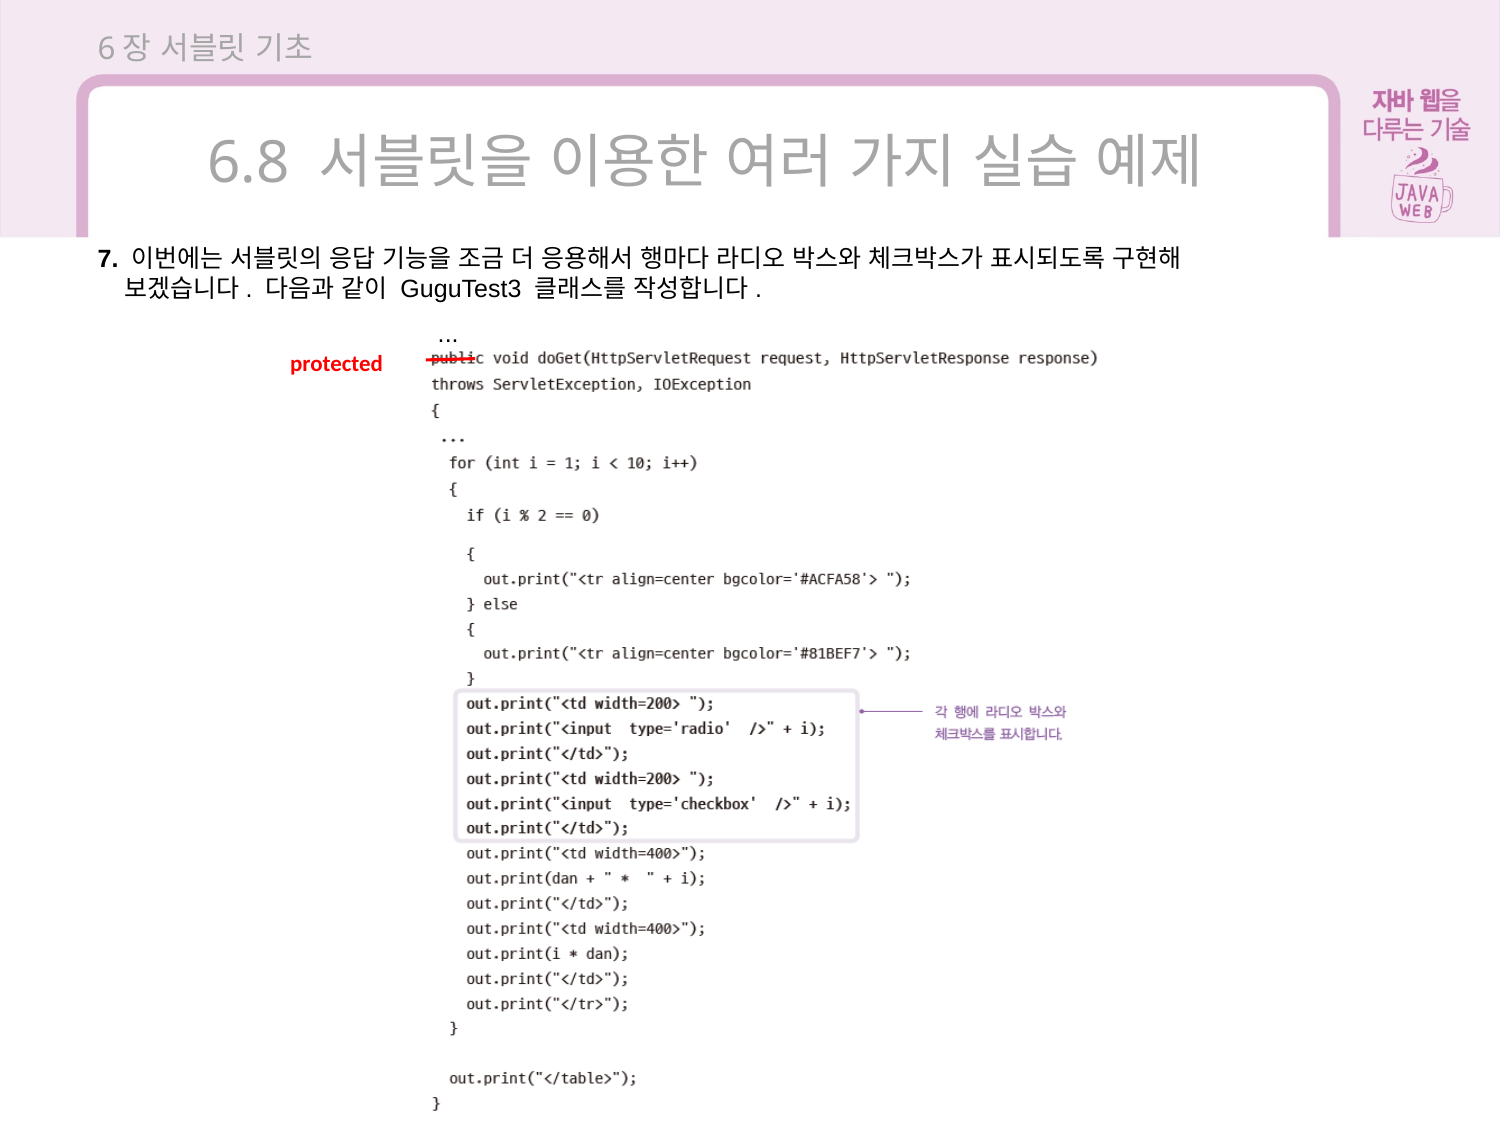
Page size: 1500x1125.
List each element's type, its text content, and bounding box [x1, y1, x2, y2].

text_box 6.8 서블릿을 이용한 여러 가지 실습 예제 [82, 117, 1328, 202]
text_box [275, 310, 1100, 1117]
text_box 7. 이번에는 서블릿의 응답 기능을 조금 더 응용해서 행마다 라디오 박스와 체크박스가 표시되도록 구현해 보겠습니다. 다음과 같이 GuguTest3 클래스를 작성합니다. [82, 234, 1352, 310]
text_box 6장 서블릿 기초 [82, 0, 1133, 74]
picture [0, 0, 1500, 1125]
